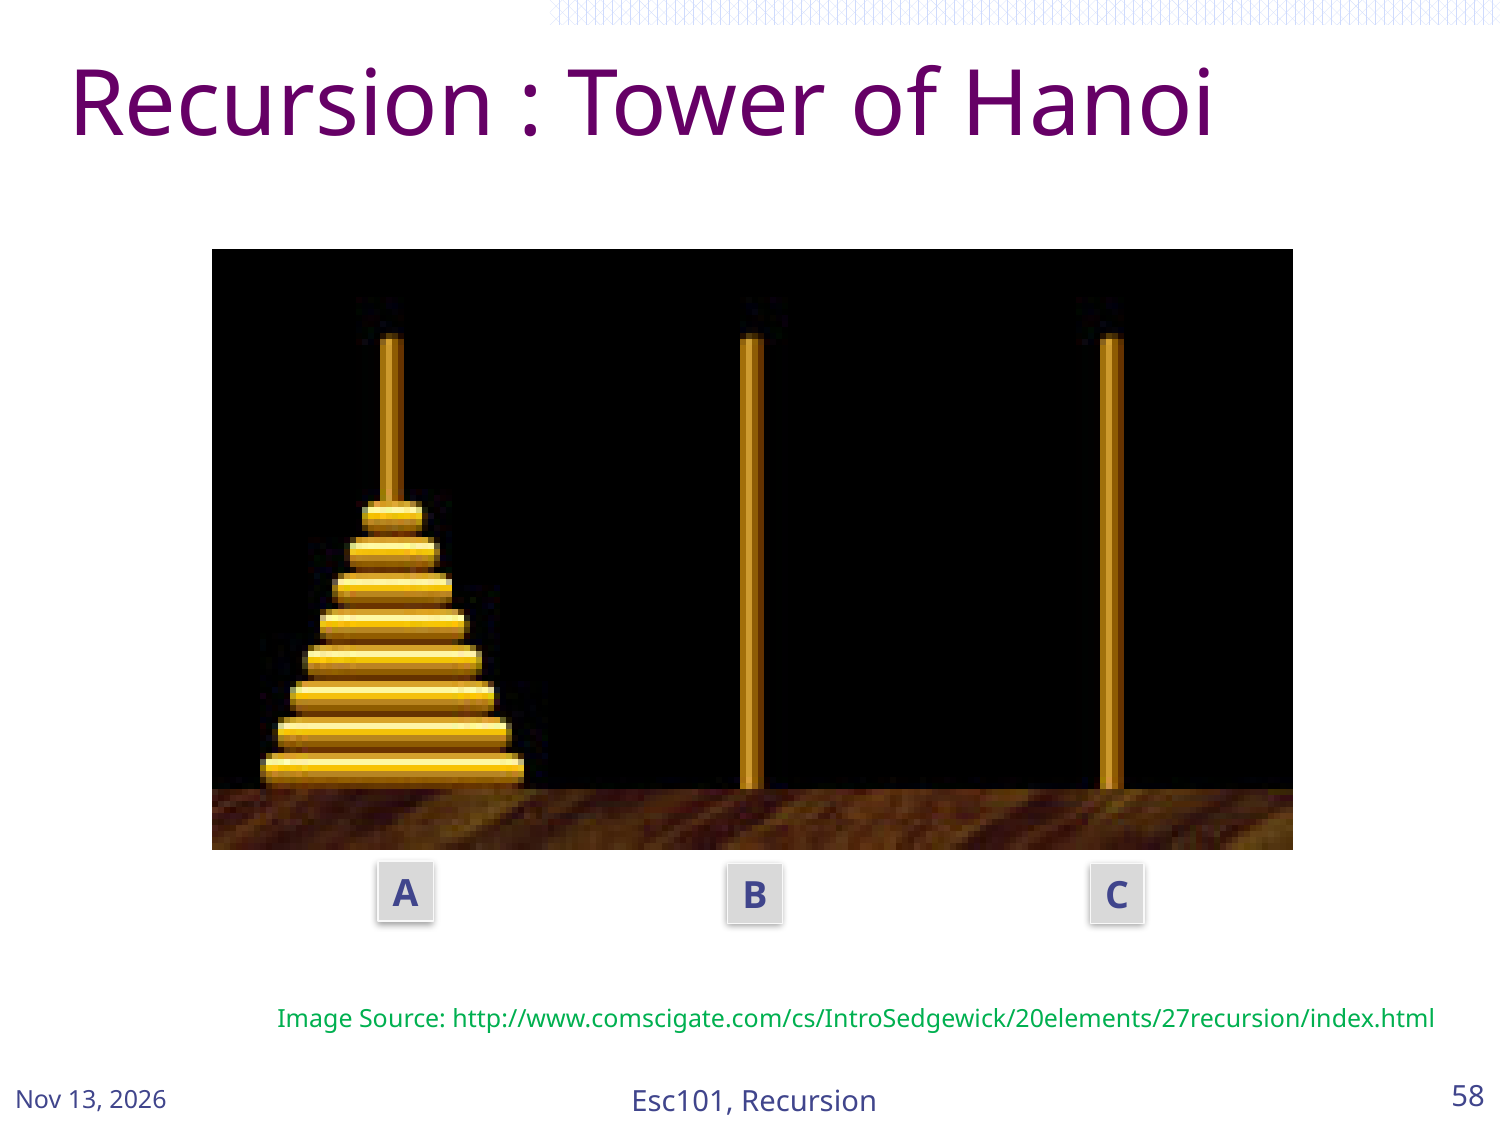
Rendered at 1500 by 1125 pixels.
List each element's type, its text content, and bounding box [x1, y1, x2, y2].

slide_number Mar-15 [0, 1049, 313, 1125]
title Recursion : Tower of Hanoi [52, 7, 1459, 162]
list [212, 249, 1293, 851]
slide_number 58 [1187, 1049, 1500, 1125]
text_box Image Source: http://www.comscigate.com/cs/IntroSedgewick/20elements/27recursion/index.html [262, 995, 1469, 1040]
footer Esc101, Recursion [483, 1049, 1026, 1125]
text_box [374, 860, 1148, 925]
